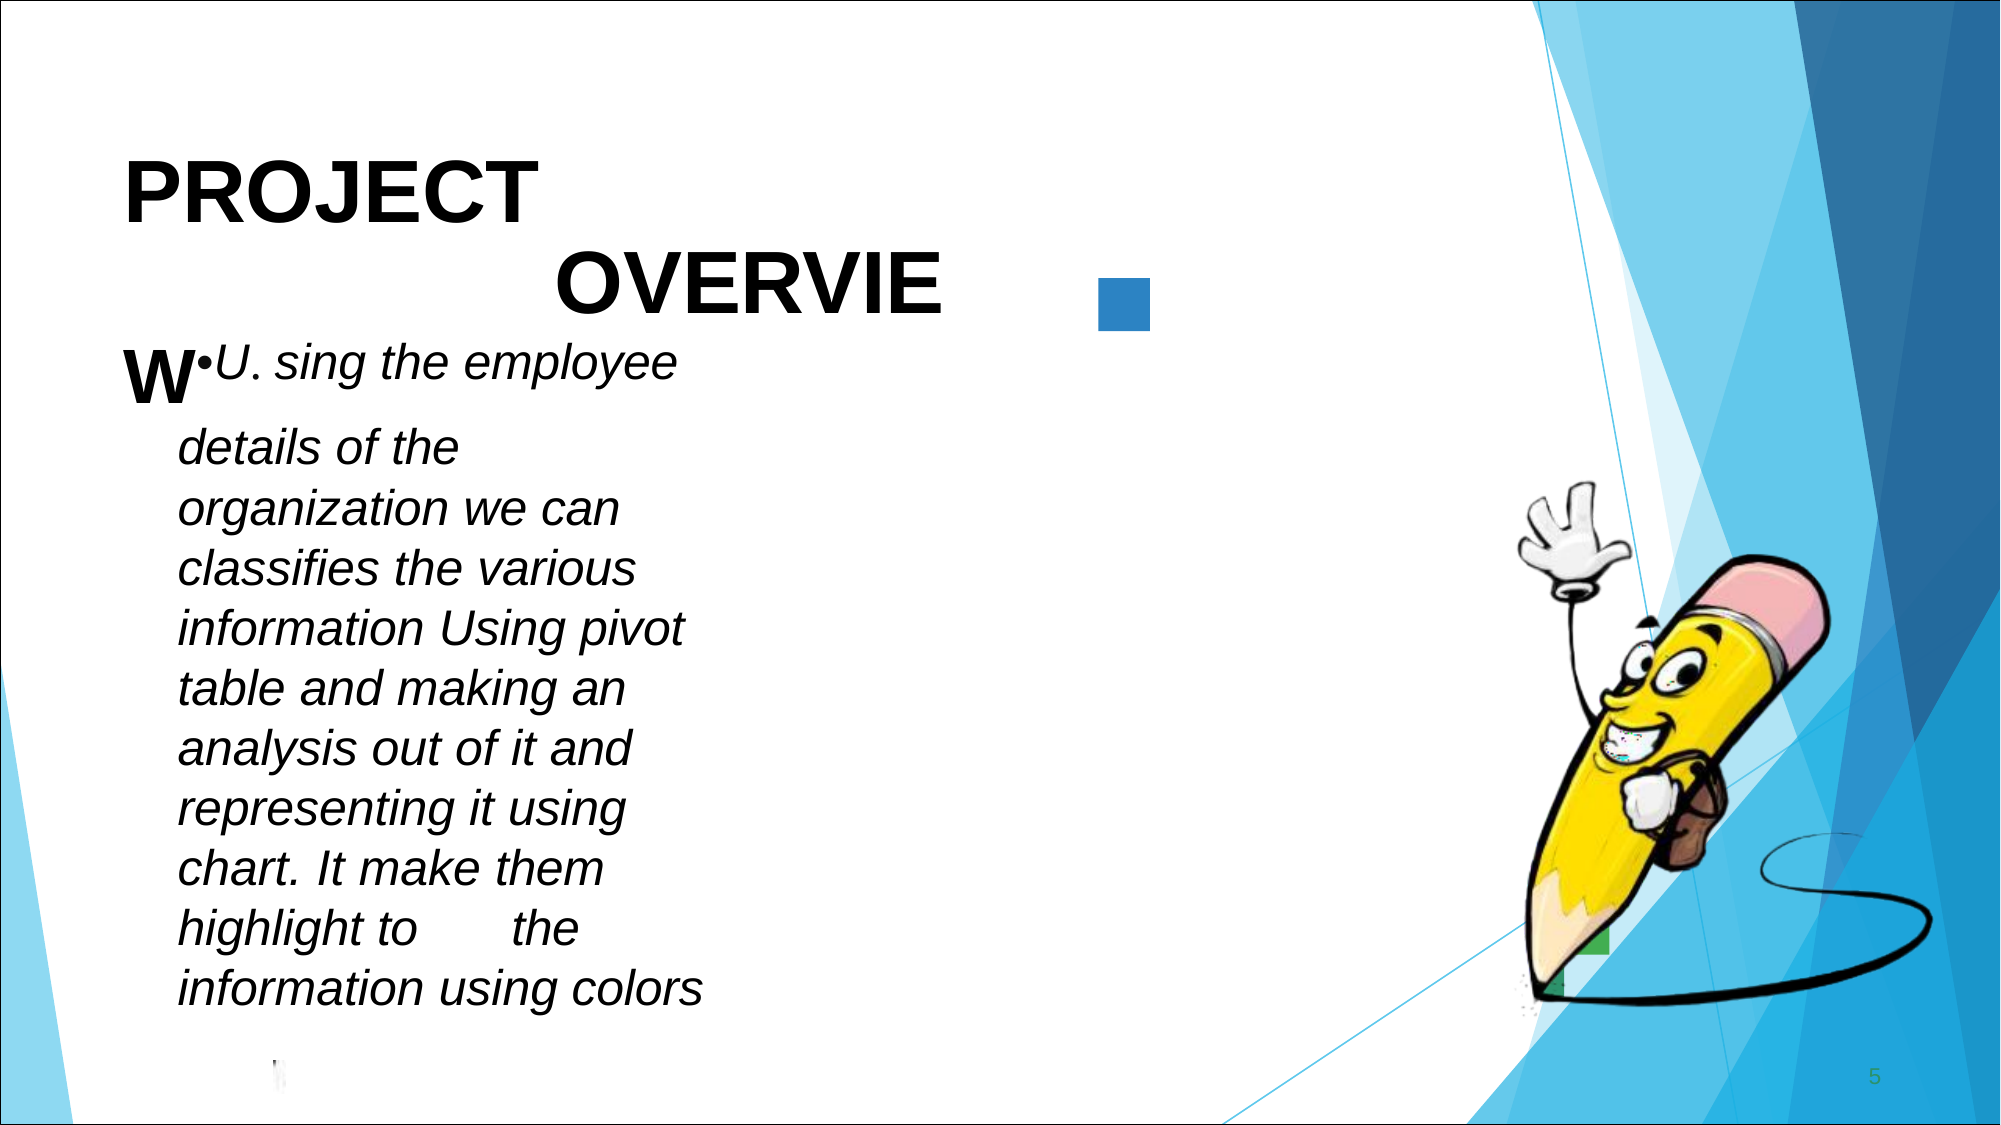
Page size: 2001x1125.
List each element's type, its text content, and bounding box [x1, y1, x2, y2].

text_box [0, 0, 2000, 1125]
slide_number 1 [1862, 1068, 1890, 1125]
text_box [1419, 434, 2000, 1060]
picture [273, 1060, 287, 1094]
